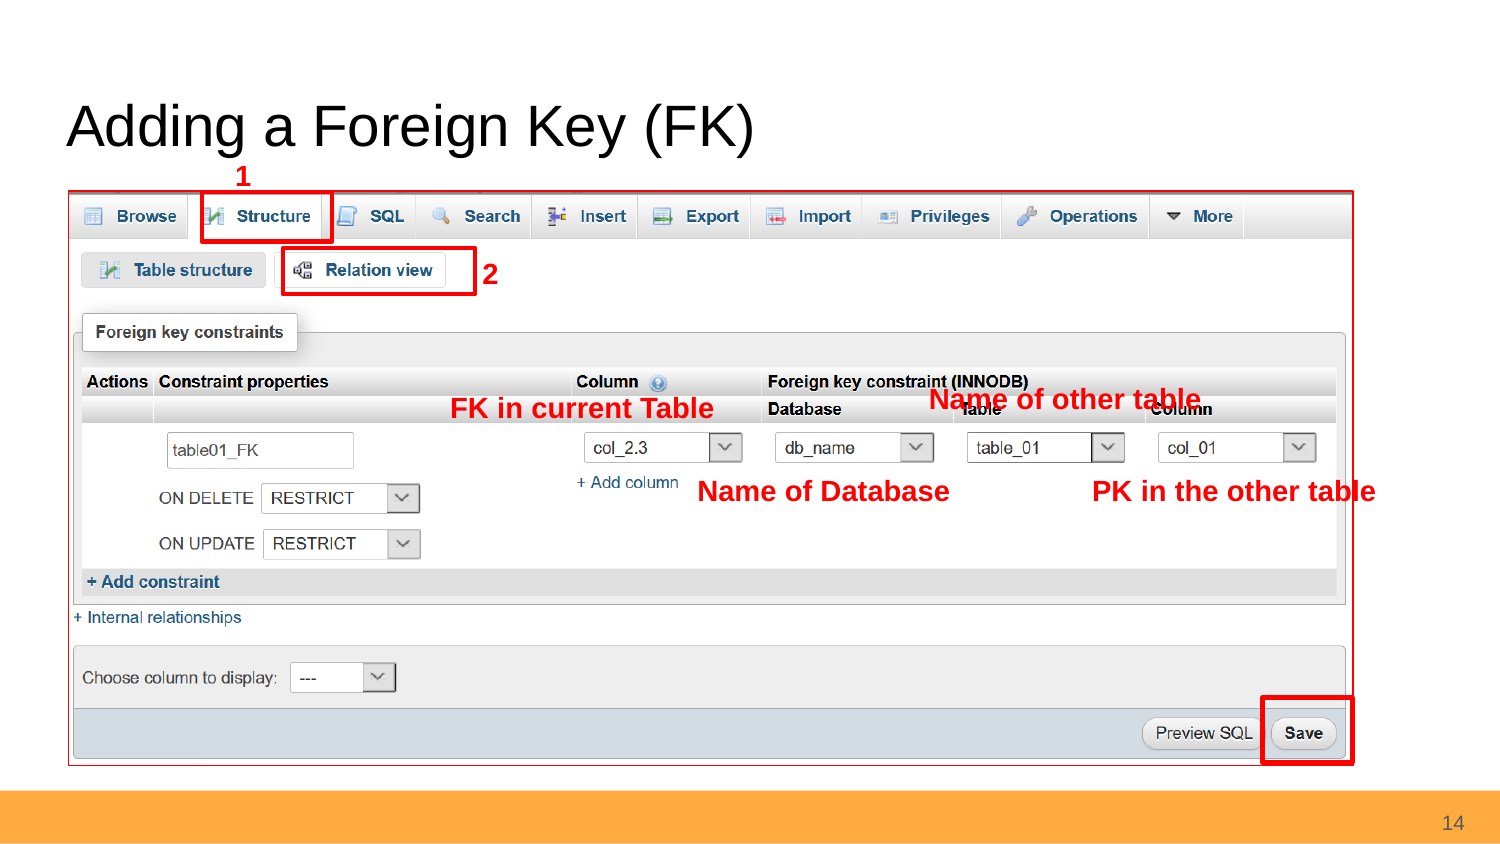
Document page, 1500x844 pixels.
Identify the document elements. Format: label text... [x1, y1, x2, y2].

picture [68, 191, 1353, 766]
title Adding a Foreign Key (FK) [51, 72, 1449, 167]
text_box 1 [220, 150, 267, 190]
slide_number 14 [1389, 789, 1480, 844]
text_box PK in the other table [1357, 457, 1404, 500]
